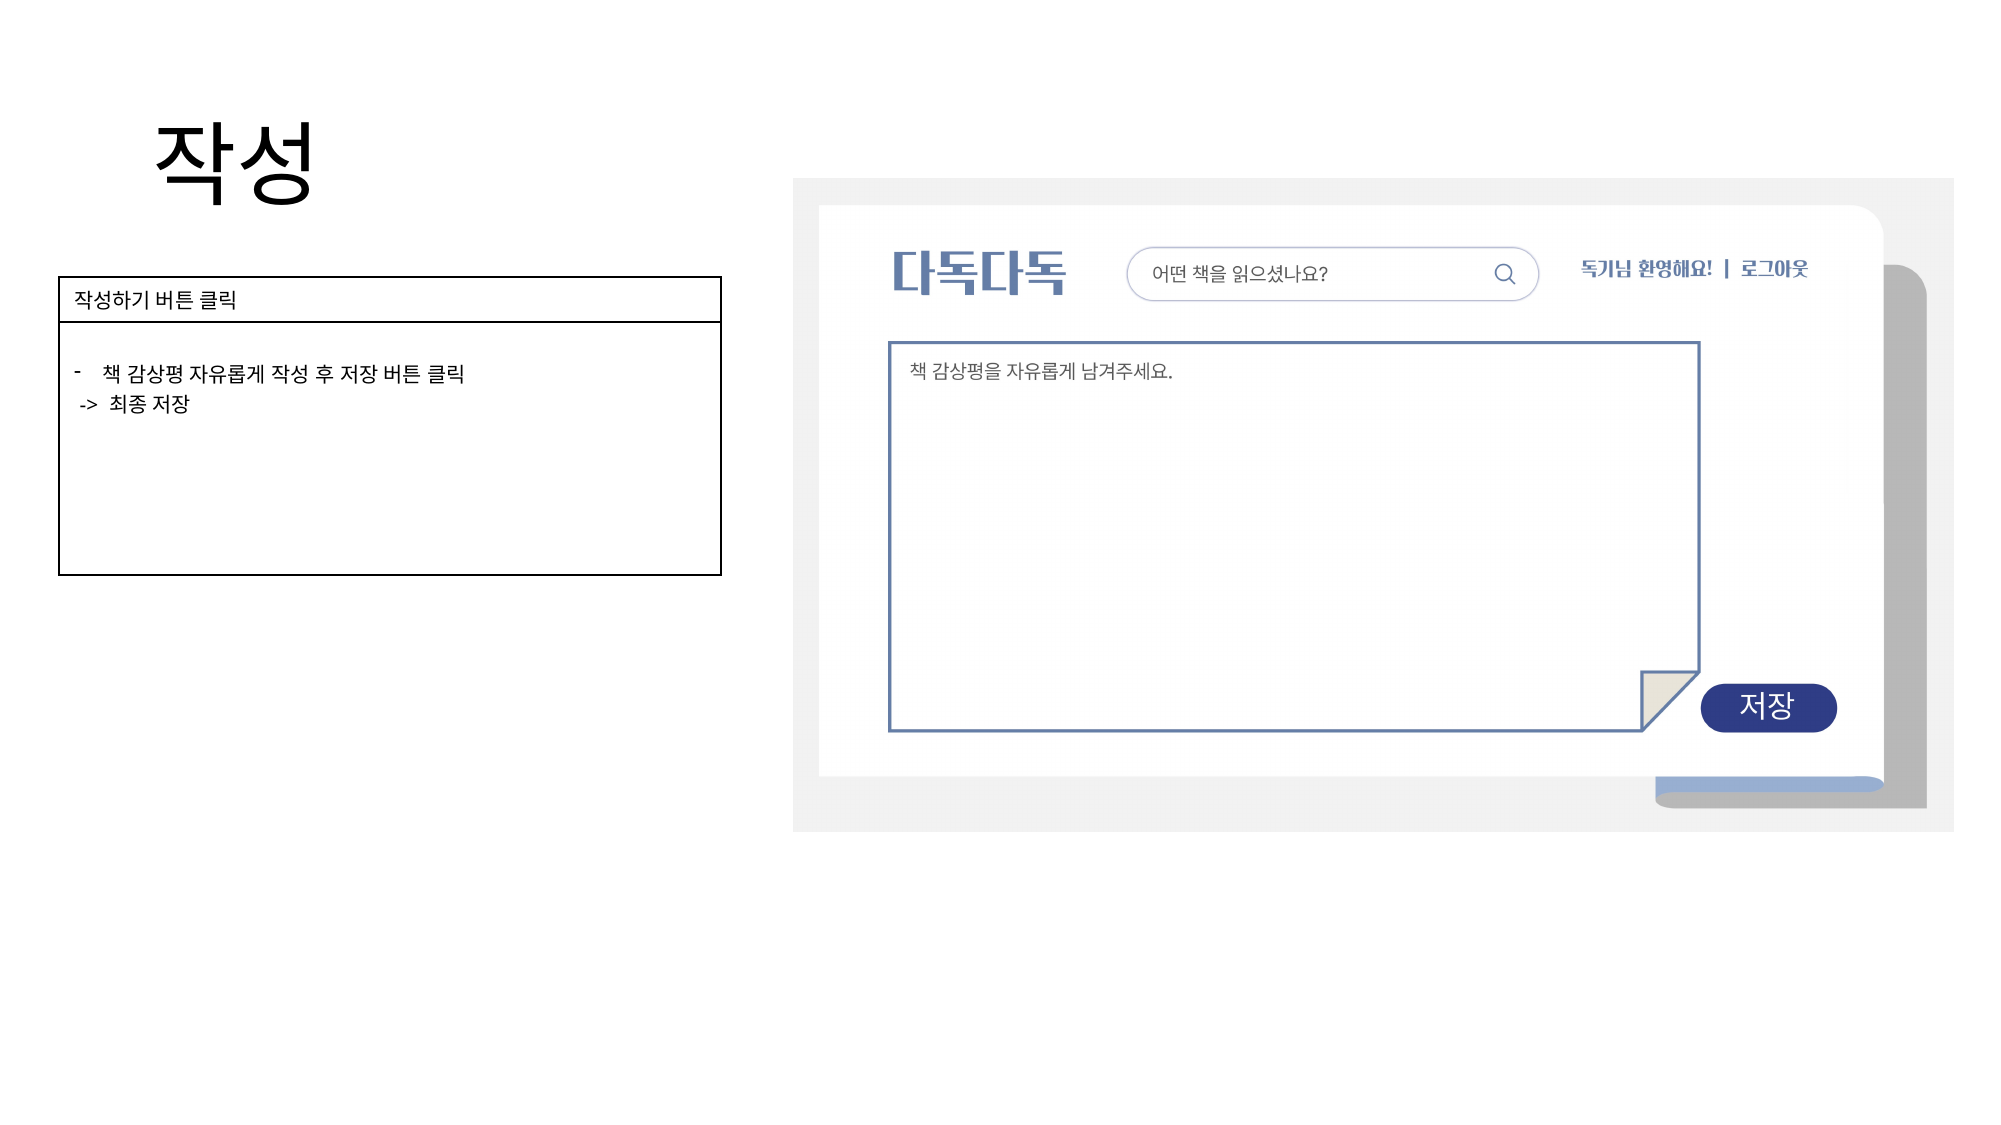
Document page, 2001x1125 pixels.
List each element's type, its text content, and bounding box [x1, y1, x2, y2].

table_header 작성하기 버튼 클릭 [60, 278, 720, 321]
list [793, 178, 1954, 832]
table_cell 책 감상평 자유롭게 작성 후 저장 버튼 클릭 -> 최종 저장 [60, 323, 720, 574]
title 작성 [137, 59, 1863, 278]
